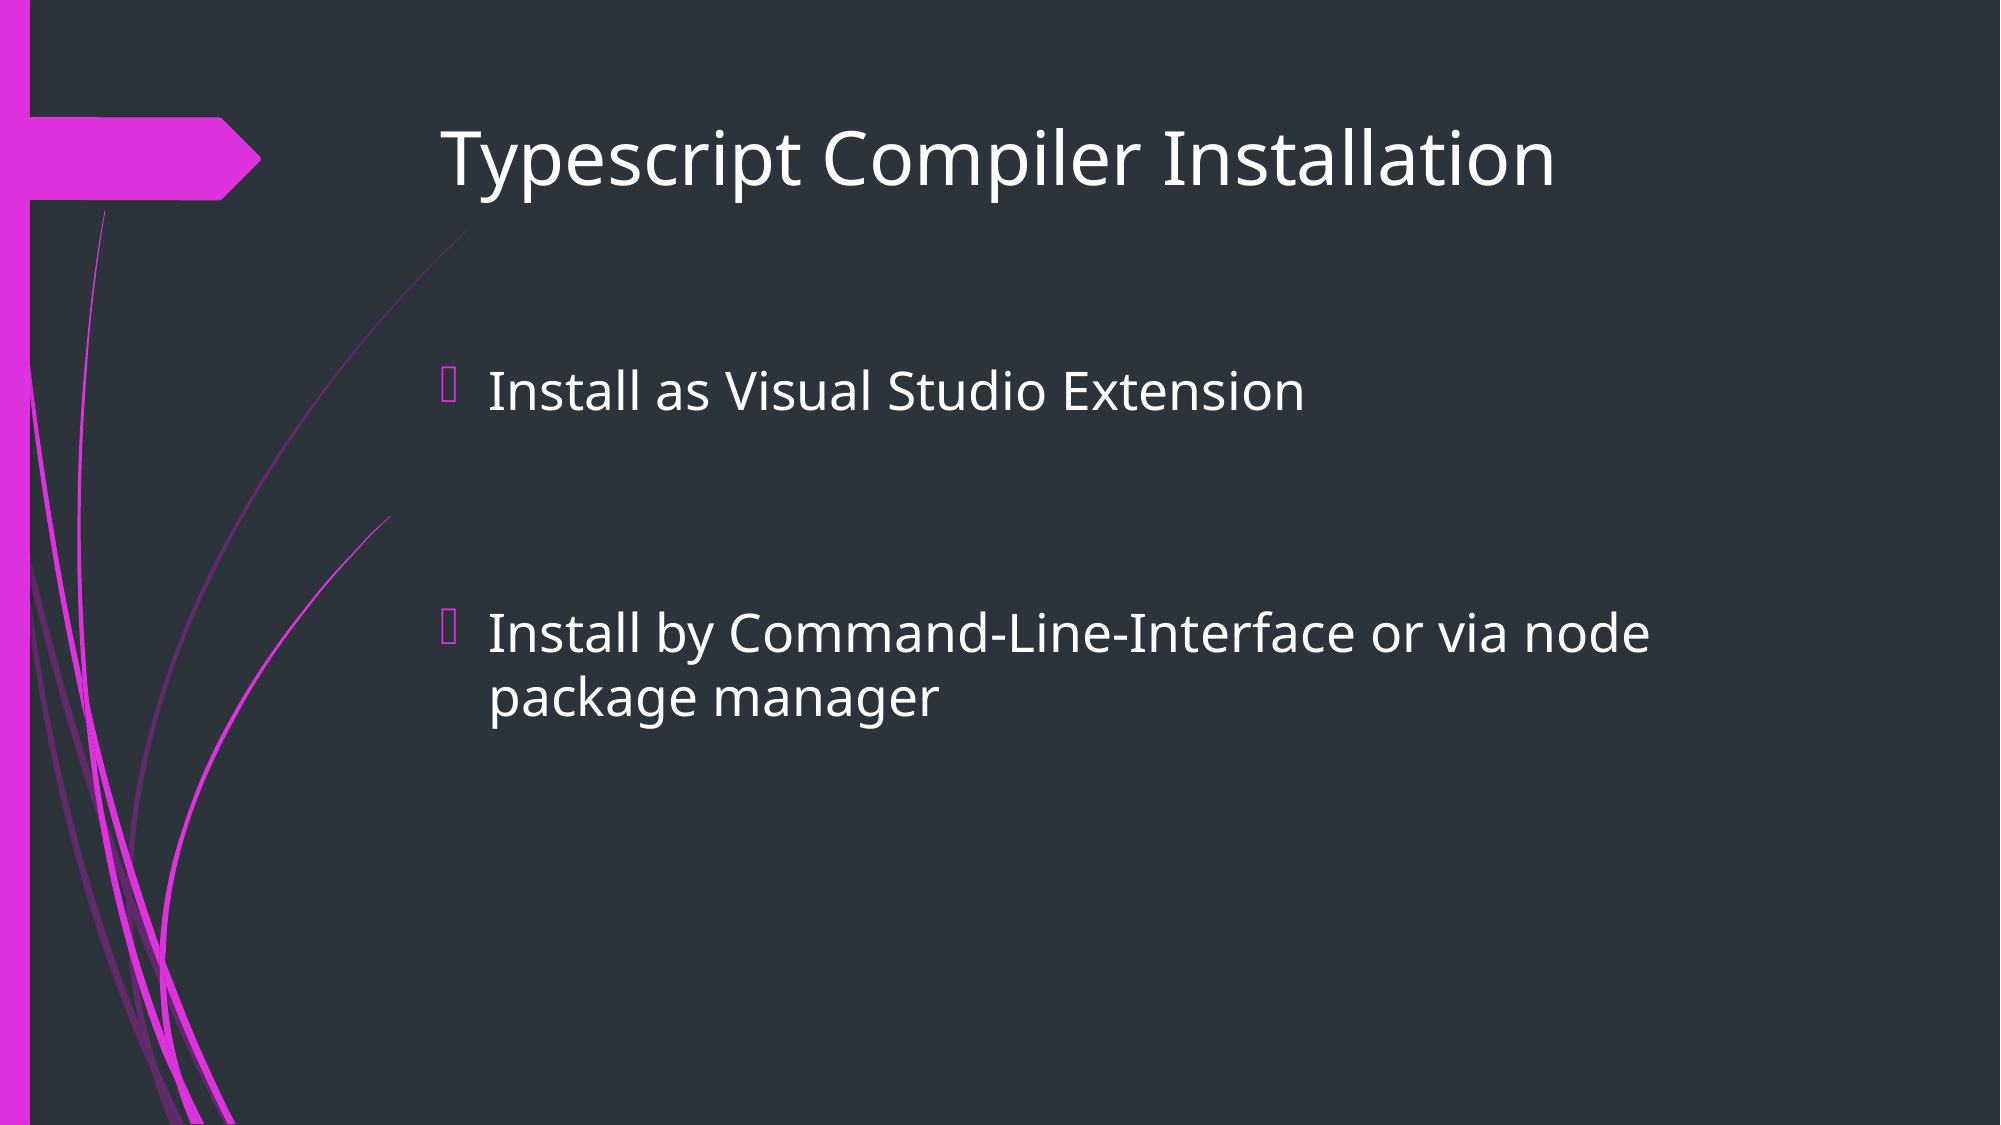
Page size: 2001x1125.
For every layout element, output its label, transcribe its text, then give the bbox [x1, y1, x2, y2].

list Install as Visual Studio Extension Install by Command-Line-Interface or via node package manager [424, 350, 1768, 737]
title Typescript Compiler Installation [425, 102, 1888, 313]
